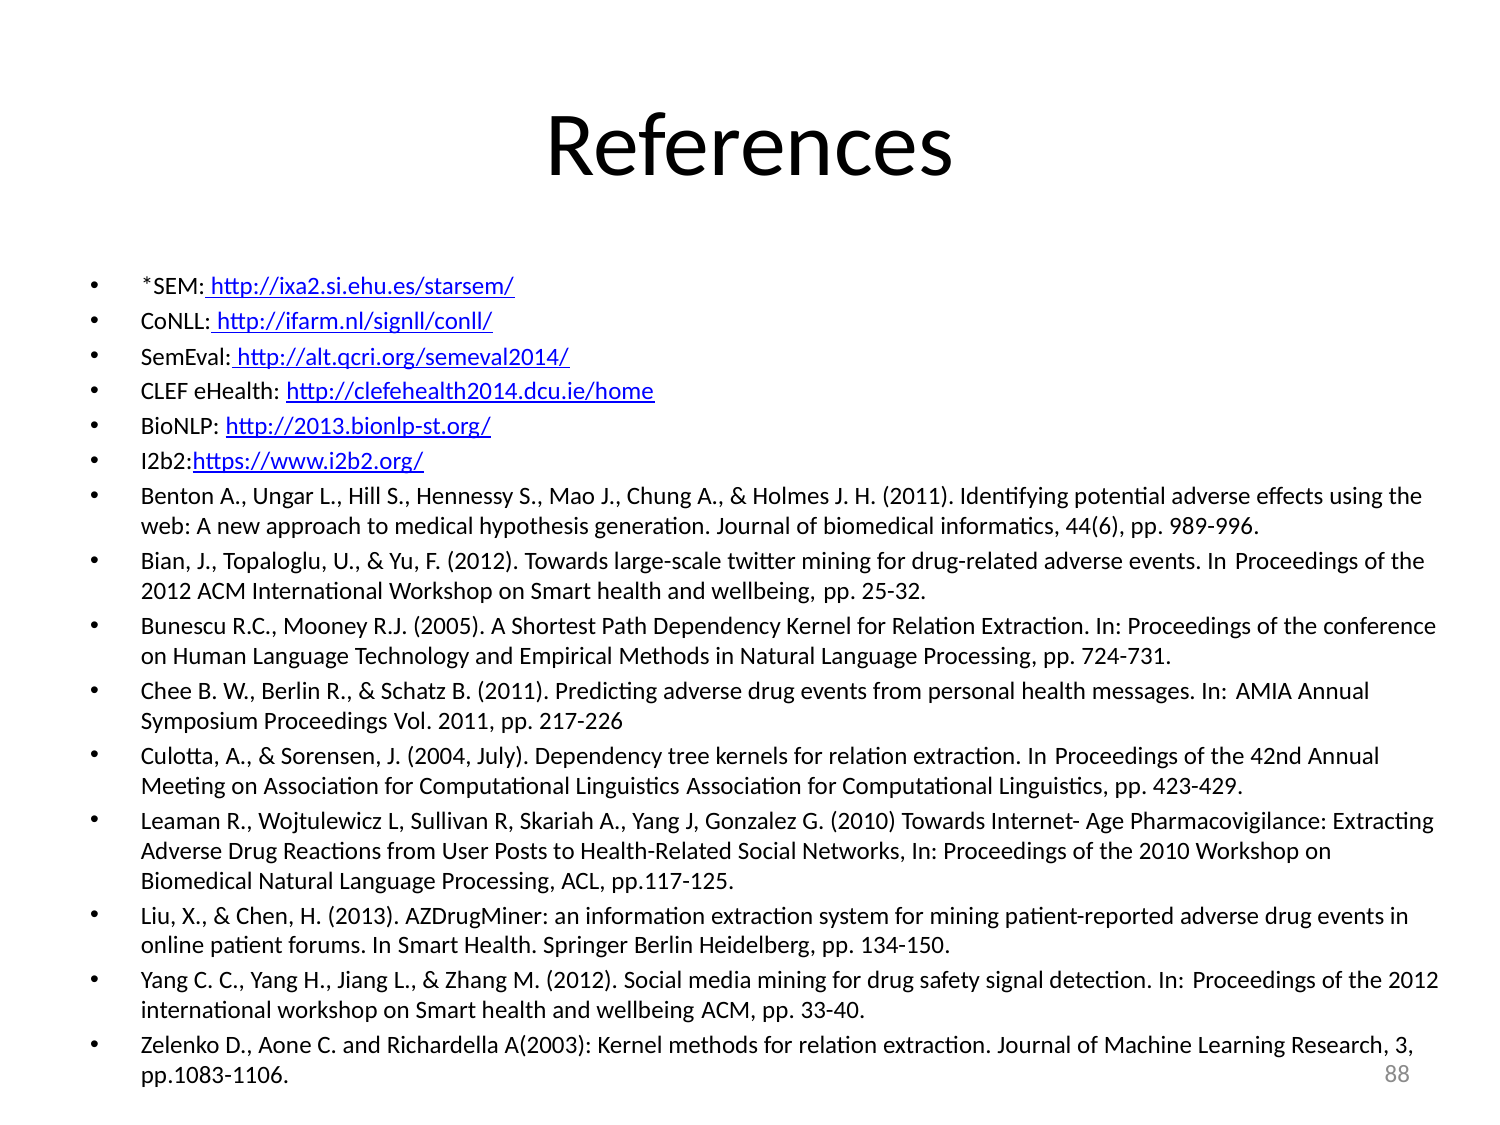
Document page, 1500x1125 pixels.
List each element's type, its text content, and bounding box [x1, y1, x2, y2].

title References [75, 45, 1425, 233]
slide_number 88 [1074, 1042, 1425, 1103]
list *SEM: http://ixa2.si.ehu.es/starsem/ CoNLL: http://ifarm.nl/signll/conll/ SemEval: http://alt.qcri.org/semeval2014/ CLEF eHealth: http://clefehealth2014.dcu.ie/home BioNLP: http://2013.bionlp-st.org/ I2b2:https://www.i2b2.org/ Benton A., Ungar L., Hill S., Hennessy S., Mao J., Chung A., & Holmes J. H. (2011). Identifying potential adverse effects using the web: A new approach to medical hypothesis generation. Journal of biomedical informatics, 44(6), pp. 989-996. Bian, J., Topaloglu, U., & Yu, F. (2012). Towards large-scale twitter mining for drug-related adverse events. In Proceedings of the 2012 ACM International Workshop on Smart health and wellbeing, pp. 25-32. Bunescu R.C., Mooney R.J. (2005). A Shortest Path Dependency Kernel for Relation Extraction. In: Proceedings of the conference on Human Language Technology and Empirical Methods in Natural Language Processing, pp. 724-731. Chee B. W., Berlin R., & Schatz B. (2011). Predicting adverse drug events from personal health messages. In: AMIA Annual Symposium Proceedings Vol. 2011, pp. 217-226 Culotta, A., & Sorensen, J. (2004, July). Dependency tree kernels for relation extraction. In Proceedings of the 42nd Annual Meeting on Association for Computational Linguistics Association for Computational Linguistics, pp. 423-429. Leaman R., Wojtulewicz L, Sullivan R, Skariah A., Yang J, Gonzalez G. (2010) Towards Internet- Age Pharmacovigilance: Extracting Adverse Drug Reactions from User Posts to Health-Related Social Networks, In: Proceedings of the 2010 Workshop on Biomedical Natural Language Processing, ACL, pp.117-125. Liu, X., & Chen, H. (2013). AZDrugMiner: an information extraction system for mining patient-reported adverse drug events in online patient forums. In Smart Health. Springer Berlin Heidelberg, pp. 134-150. Yang C. C., Yang H., Jiang L., & Zhang M. (2012). Social media mining for drug safety signal detection. In: Proceedings of the 2012 international workshop on Smart health and wellbeing ACM, pp. 33-40. Zelenko D., Aone C. and Richardella A(2003): Kernel methods for relation extraction. Journal of Machine Learning Research, 3, pp.1083-1106. [75, 262, 1463, 1100]
